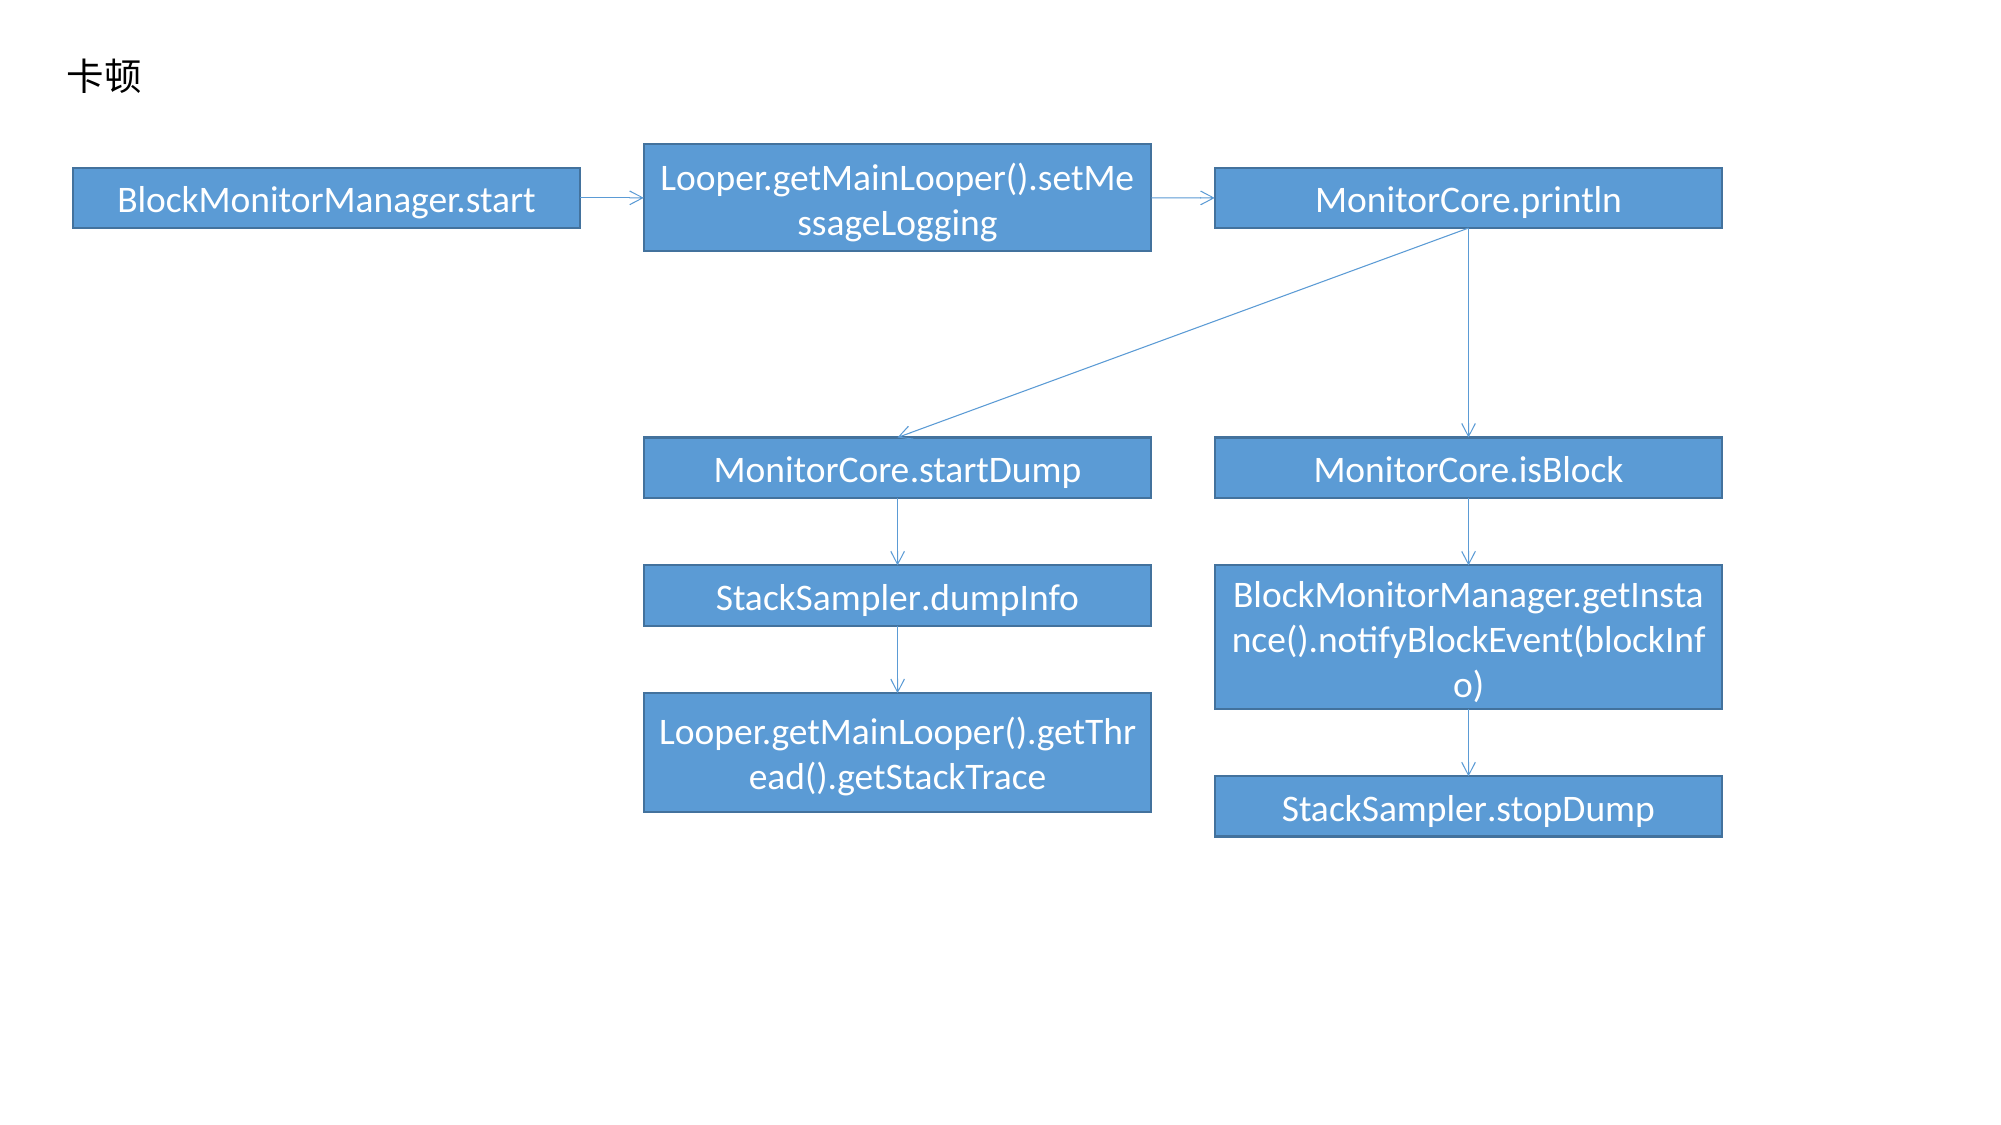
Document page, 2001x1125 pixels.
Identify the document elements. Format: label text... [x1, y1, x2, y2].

text_box MonitorCore.isBlock [1214, 436, 1723, 499]
text_box MonitorCore.startDump [643, 436, 1152, 499]
text_box Looper.getMainLooper().setMessageLogging [643, 143, 1152, 252]
text_box Looper.getMainLooper().getThread().getStackTrace [643, 692, 1152, 813]
text_box BlockMonitorManager.getInstance().notifyBlockEvent(blockInfo) [1214, 564, 1723, 710]
text_box 卡顿 [51, 45, 157, 106]
text_box StackSampler.stopDump [1214, 775, 1723, 838]
text_box BlockMonitorManager.start [72, 167, 581, 229]
text_box StackSampler.dumpInfo [643, 564, 1152, 627]
text_box MonitorCore.println [1214, 167, 1723, 229]
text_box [897, 228, 1468, 438]
